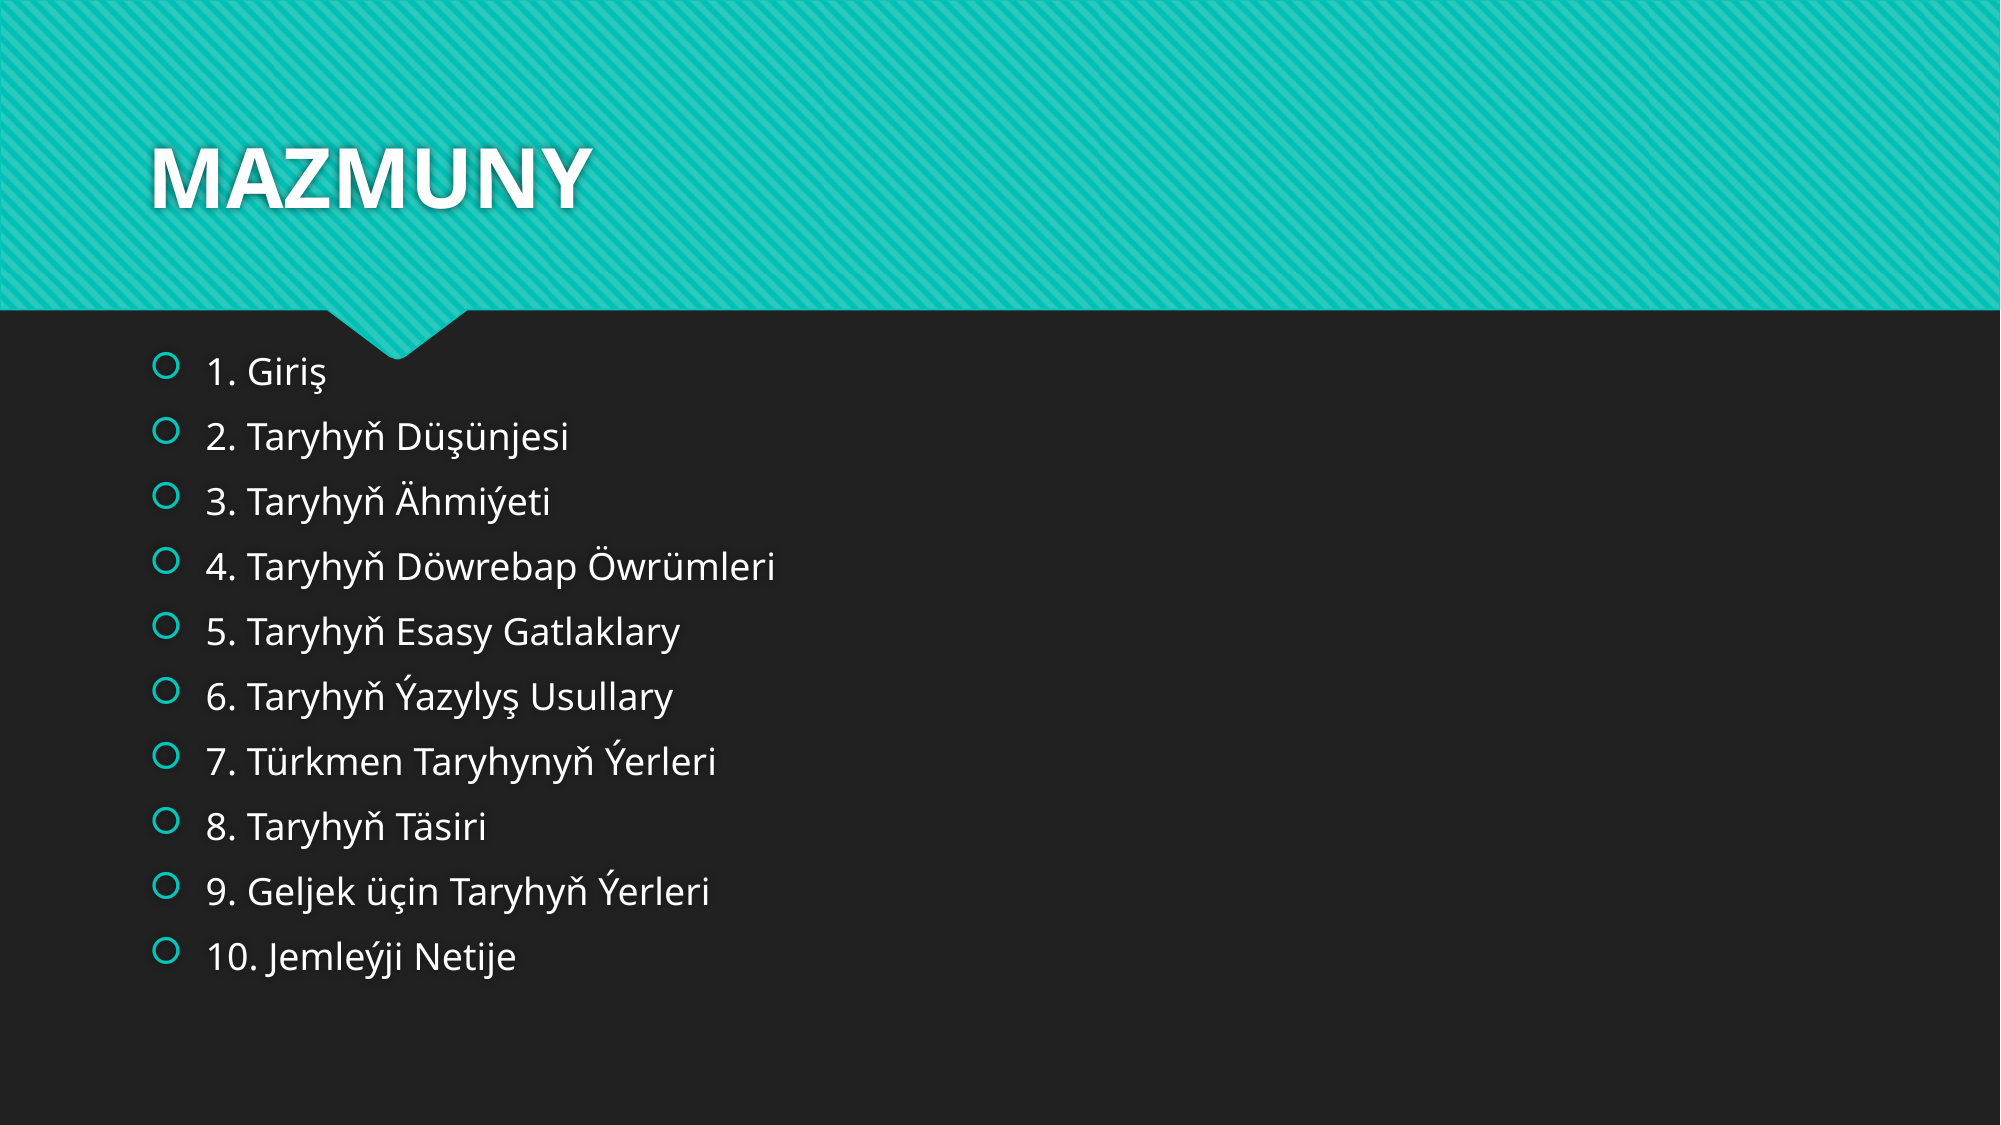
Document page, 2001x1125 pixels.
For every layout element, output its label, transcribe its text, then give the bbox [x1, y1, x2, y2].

title MAZMUNY [132, 73, 1868, 233]
list 1. Giriş 2. Taryhyň Düşünjesi 3. Taryhyň Ähmiýeti 4. Taryhyň Döwrebap Öwrümleri 5. Taryhyň Esasy Gatlaklary 6. Taryhyň Ýazylyş Usullary 7. Türkmen Taryhynyň Ýerleri 8. Taryhyň Täsiri 9. Geljek üçin Taryhyň Ýerleri 10. Jemleýji Netije [134, 364, 1866, 962]
